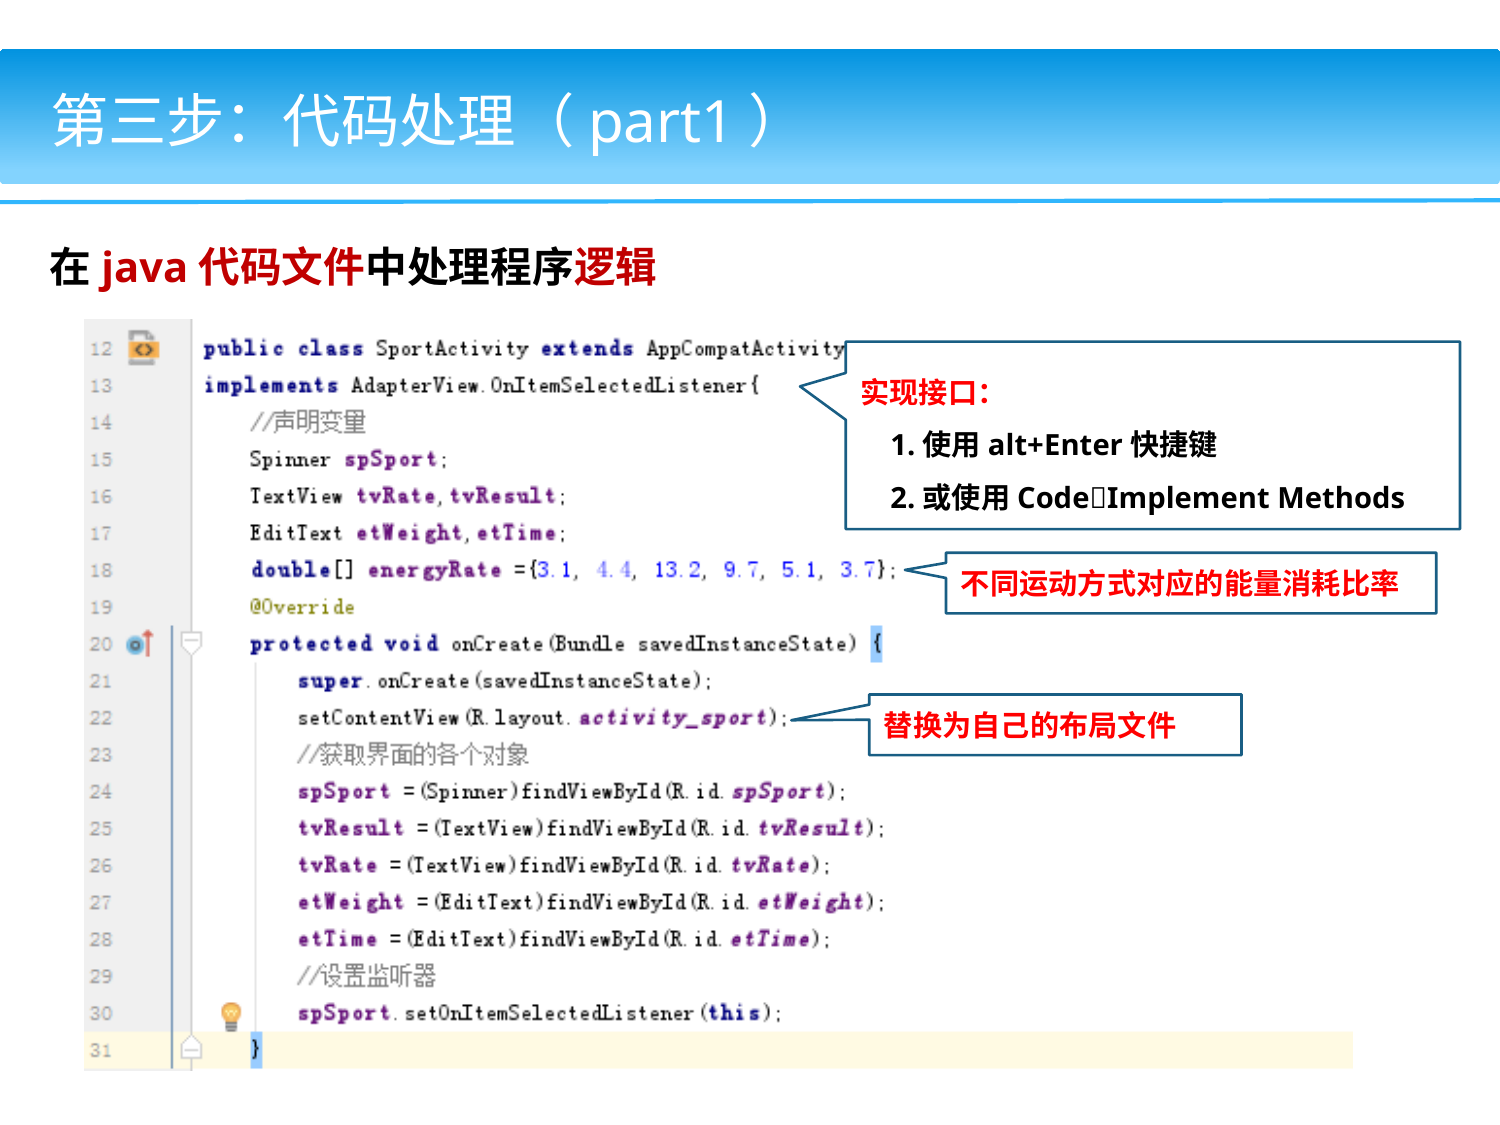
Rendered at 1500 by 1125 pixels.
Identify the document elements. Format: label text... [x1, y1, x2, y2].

text_box 第三步：代码处理（part1） [34, 54, 1356, 185]
text_box 实现接口： 1.使用alt+Enter快捷键 2.或使用CodeImplement Methods [1358, 340, 1462, 531]
text_box 不同运动方式对应的能量消耗比率 [1358, 551, 1438, 615]
text_box 在java代码文件中处理程序逻辑 [34, 208, 1471, 303]
picture [84, 318, 1353, 1071]
